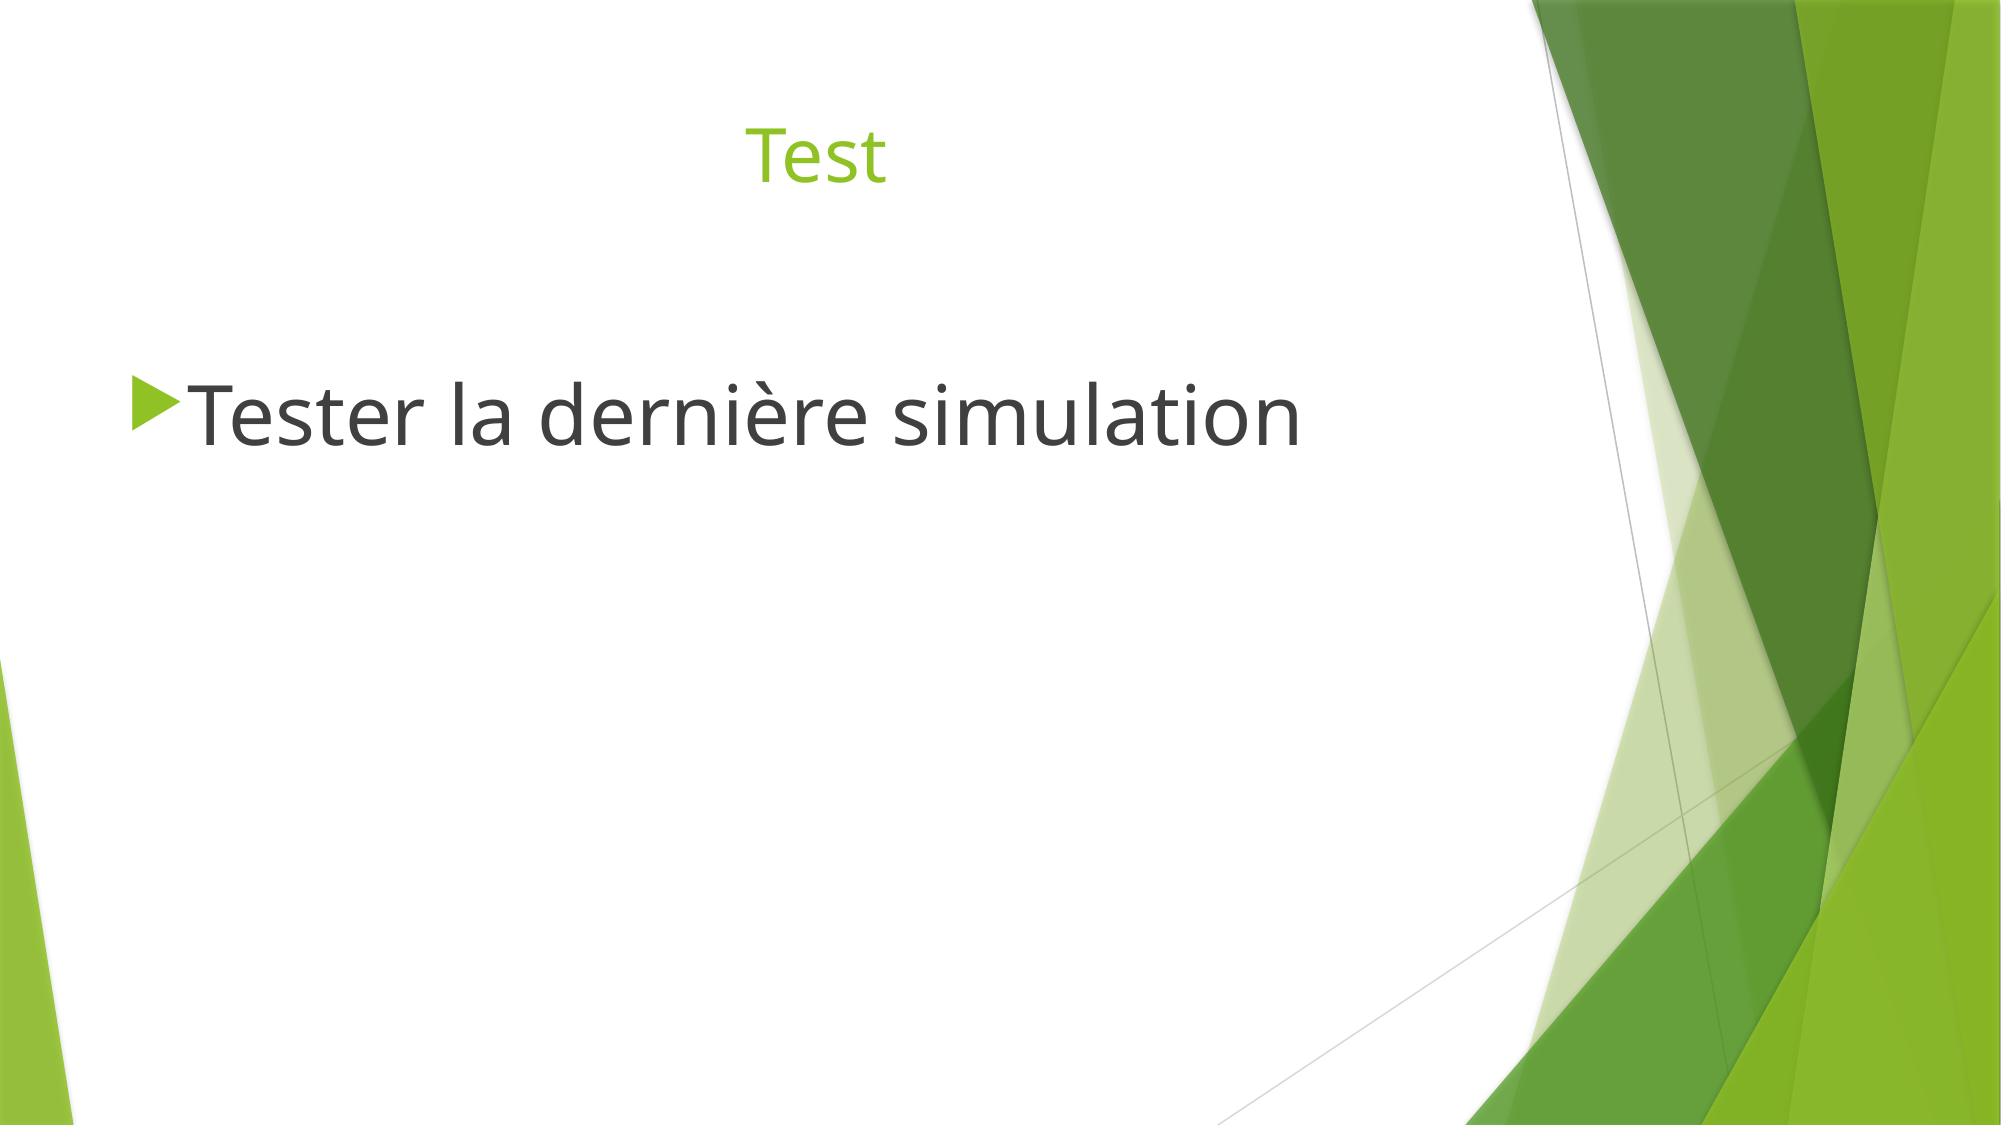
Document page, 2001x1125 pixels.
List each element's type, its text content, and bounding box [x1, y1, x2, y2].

title Test [111, 99, 1522, 317]
list Tester la dernière simulation [111, 354, 1522, 992]
